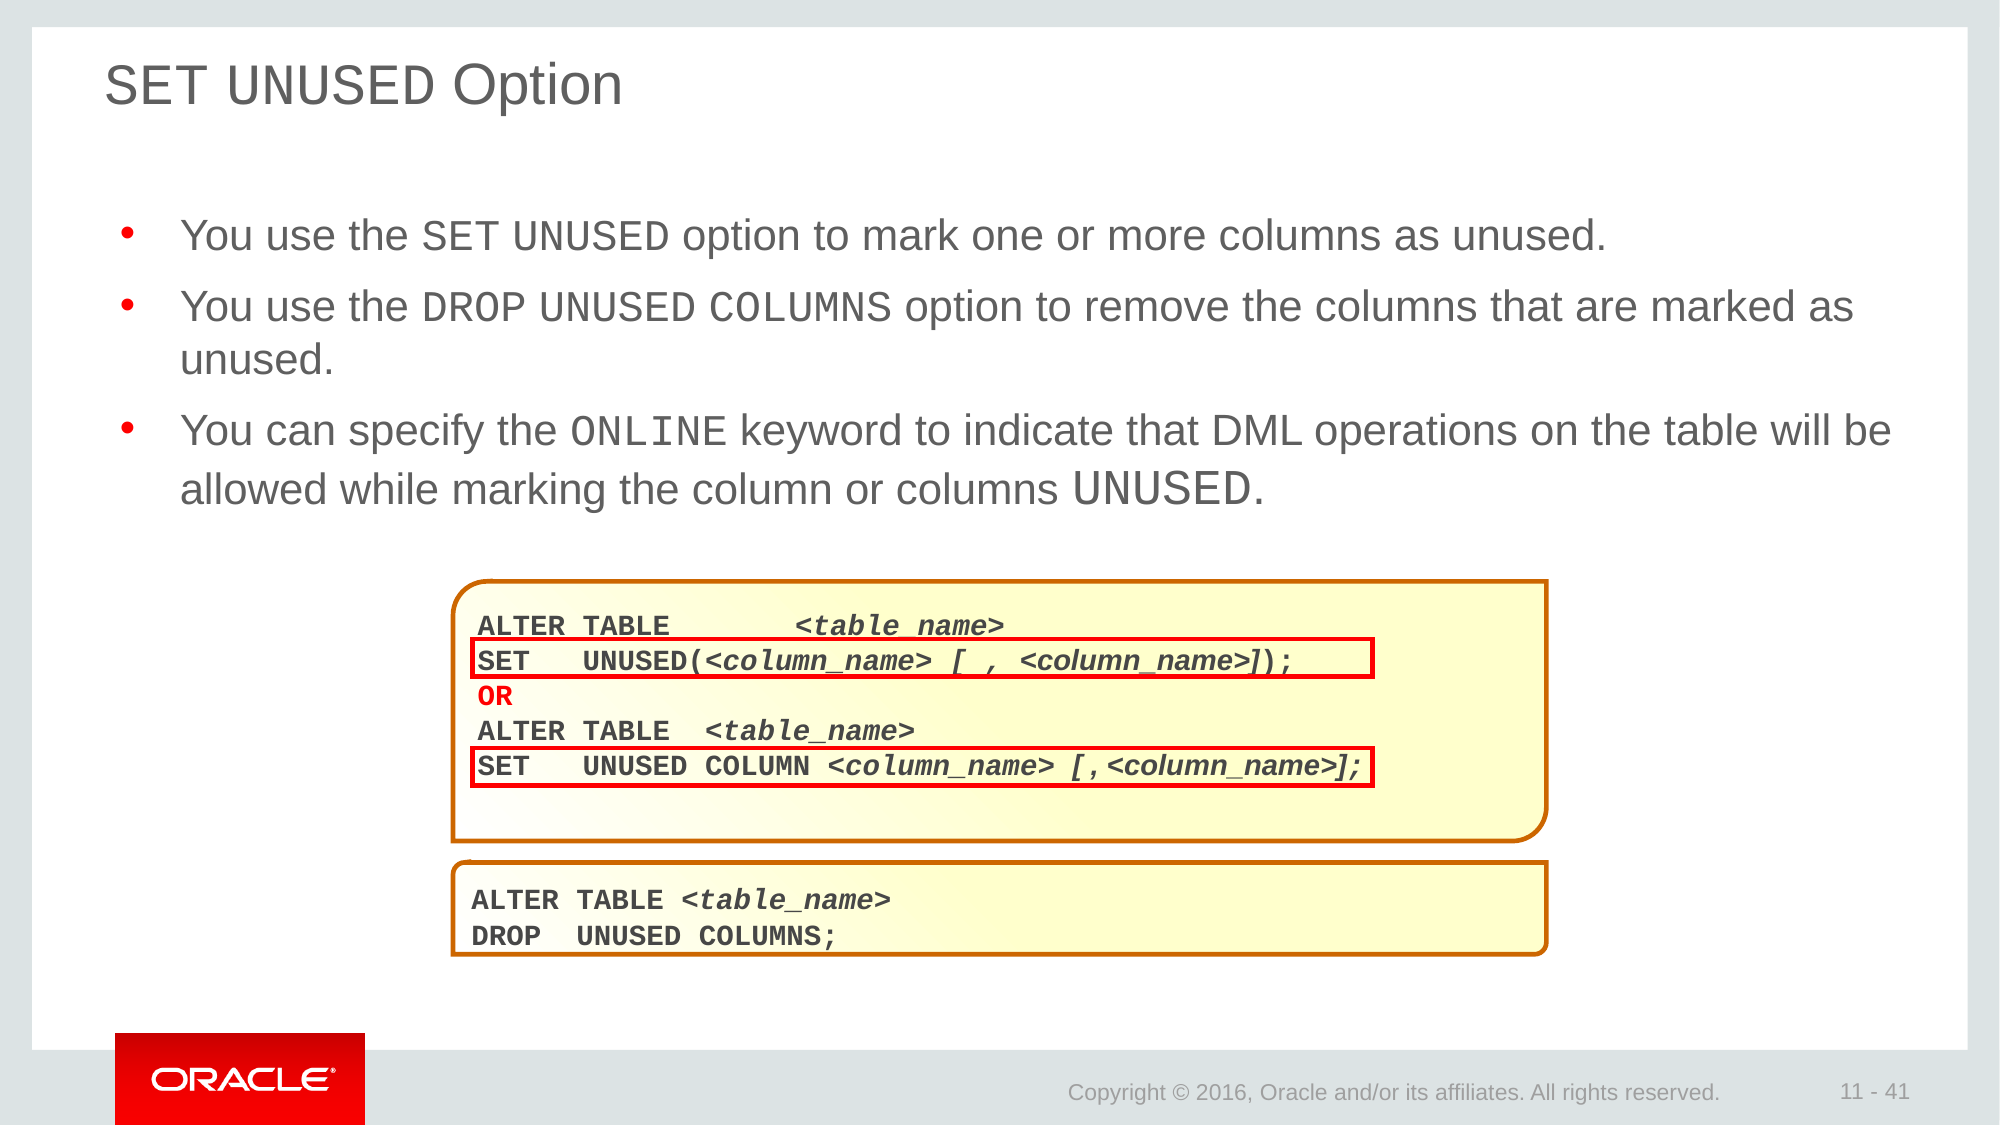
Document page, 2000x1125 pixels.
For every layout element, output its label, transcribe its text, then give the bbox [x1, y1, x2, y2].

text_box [452, 581, 1547, 956]
list You use the SET UNUSED option to mark one or more columns as unused. You use the DROP UNUSED COLUMNS option to remove the columns that are marked as unused. You can specify the ONLINE keyword to indicate that DML operations on the table will be allowed while marking the column or columns UNUSED. [101, 203, 1898, 505]
picture [115, 1033, 365, 1125]
title SET UNUSED Option [101, 43, 1898, 188]
